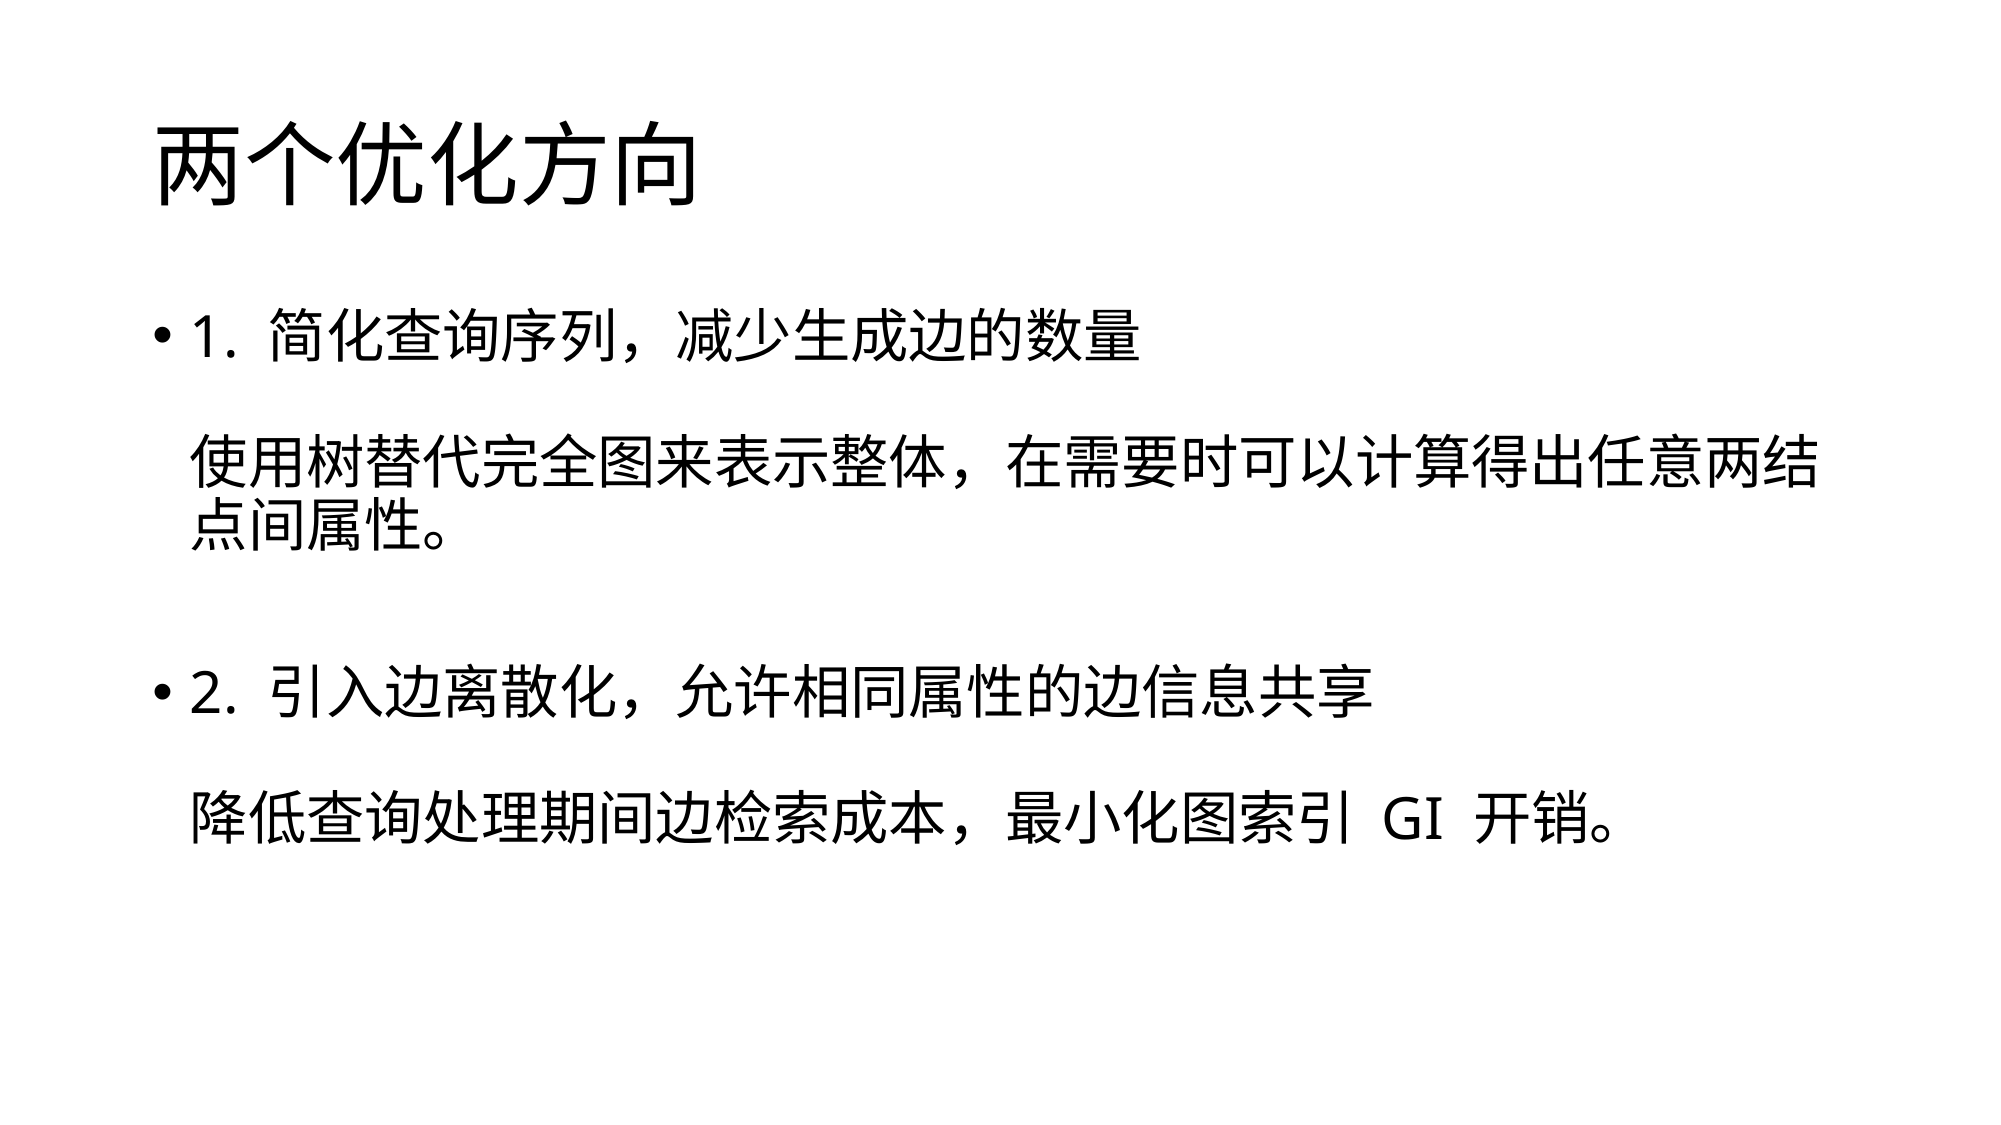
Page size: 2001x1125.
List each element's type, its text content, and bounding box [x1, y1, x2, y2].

list 1. 简化查询序列，减少生成边的数量 使用树替代完全图来表示整体，在需要时可以计算得出任意两结点间属性。 2. 引入边离散化，允许相同属性的边信息共享 降低查询处理期间边检索成本，最小化图索引 GI 开销。 [137, 299, 1863, 1014]
title 两个优化方向 [137, 59, 1863, 278]
